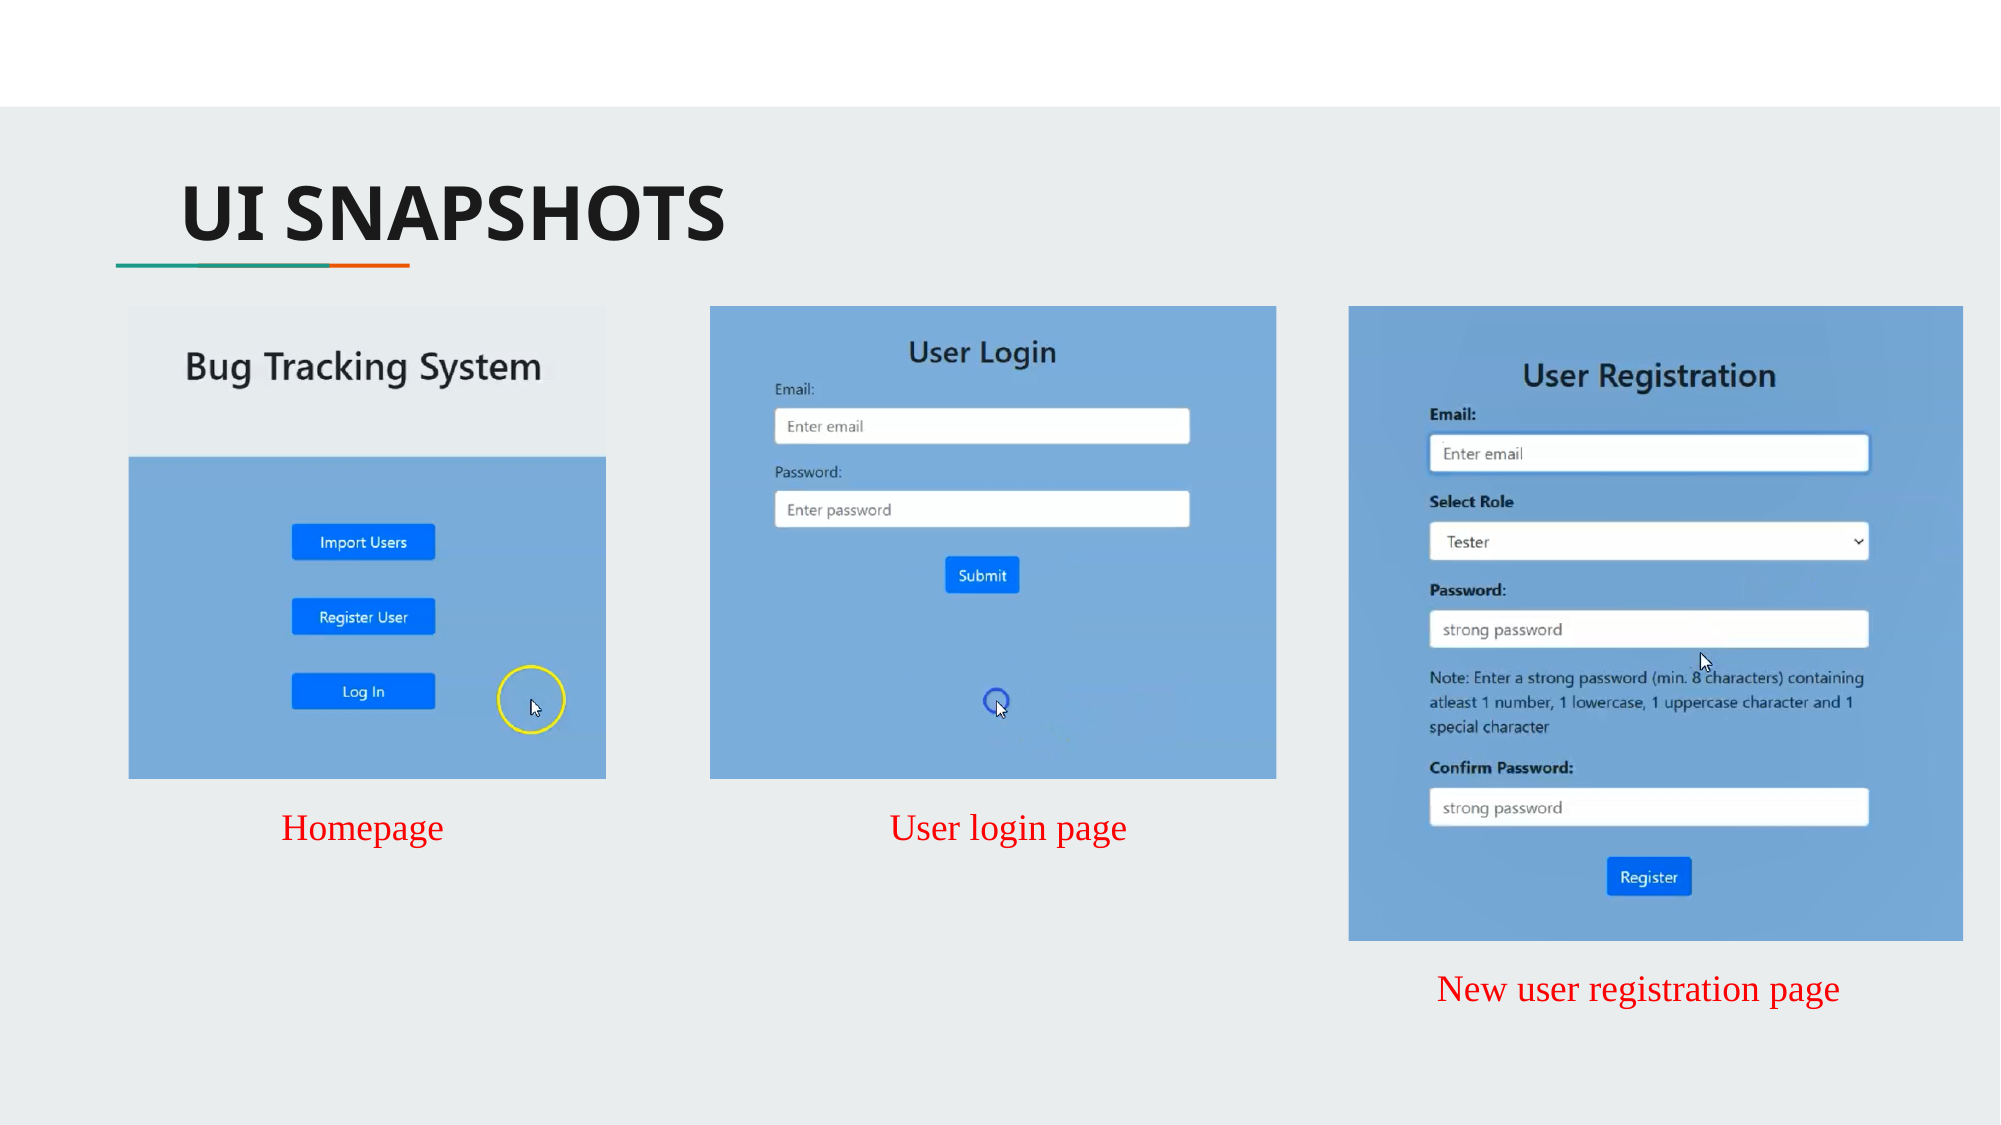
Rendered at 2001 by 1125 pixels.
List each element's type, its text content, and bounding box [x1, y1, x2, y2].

text_box Homepage [266, 795, 773, 856]
text_box New user registration page [1421, 956, 1908, 1017]
picture [709, 306, 1277, 780]
title UI SNAPSHOTS [159, 145, 1120, 267]
text_box User login page [874, 795, 1247, 856]
picture [1348, 306, 1964, 941]
picture [128, 306, 607, 780]
